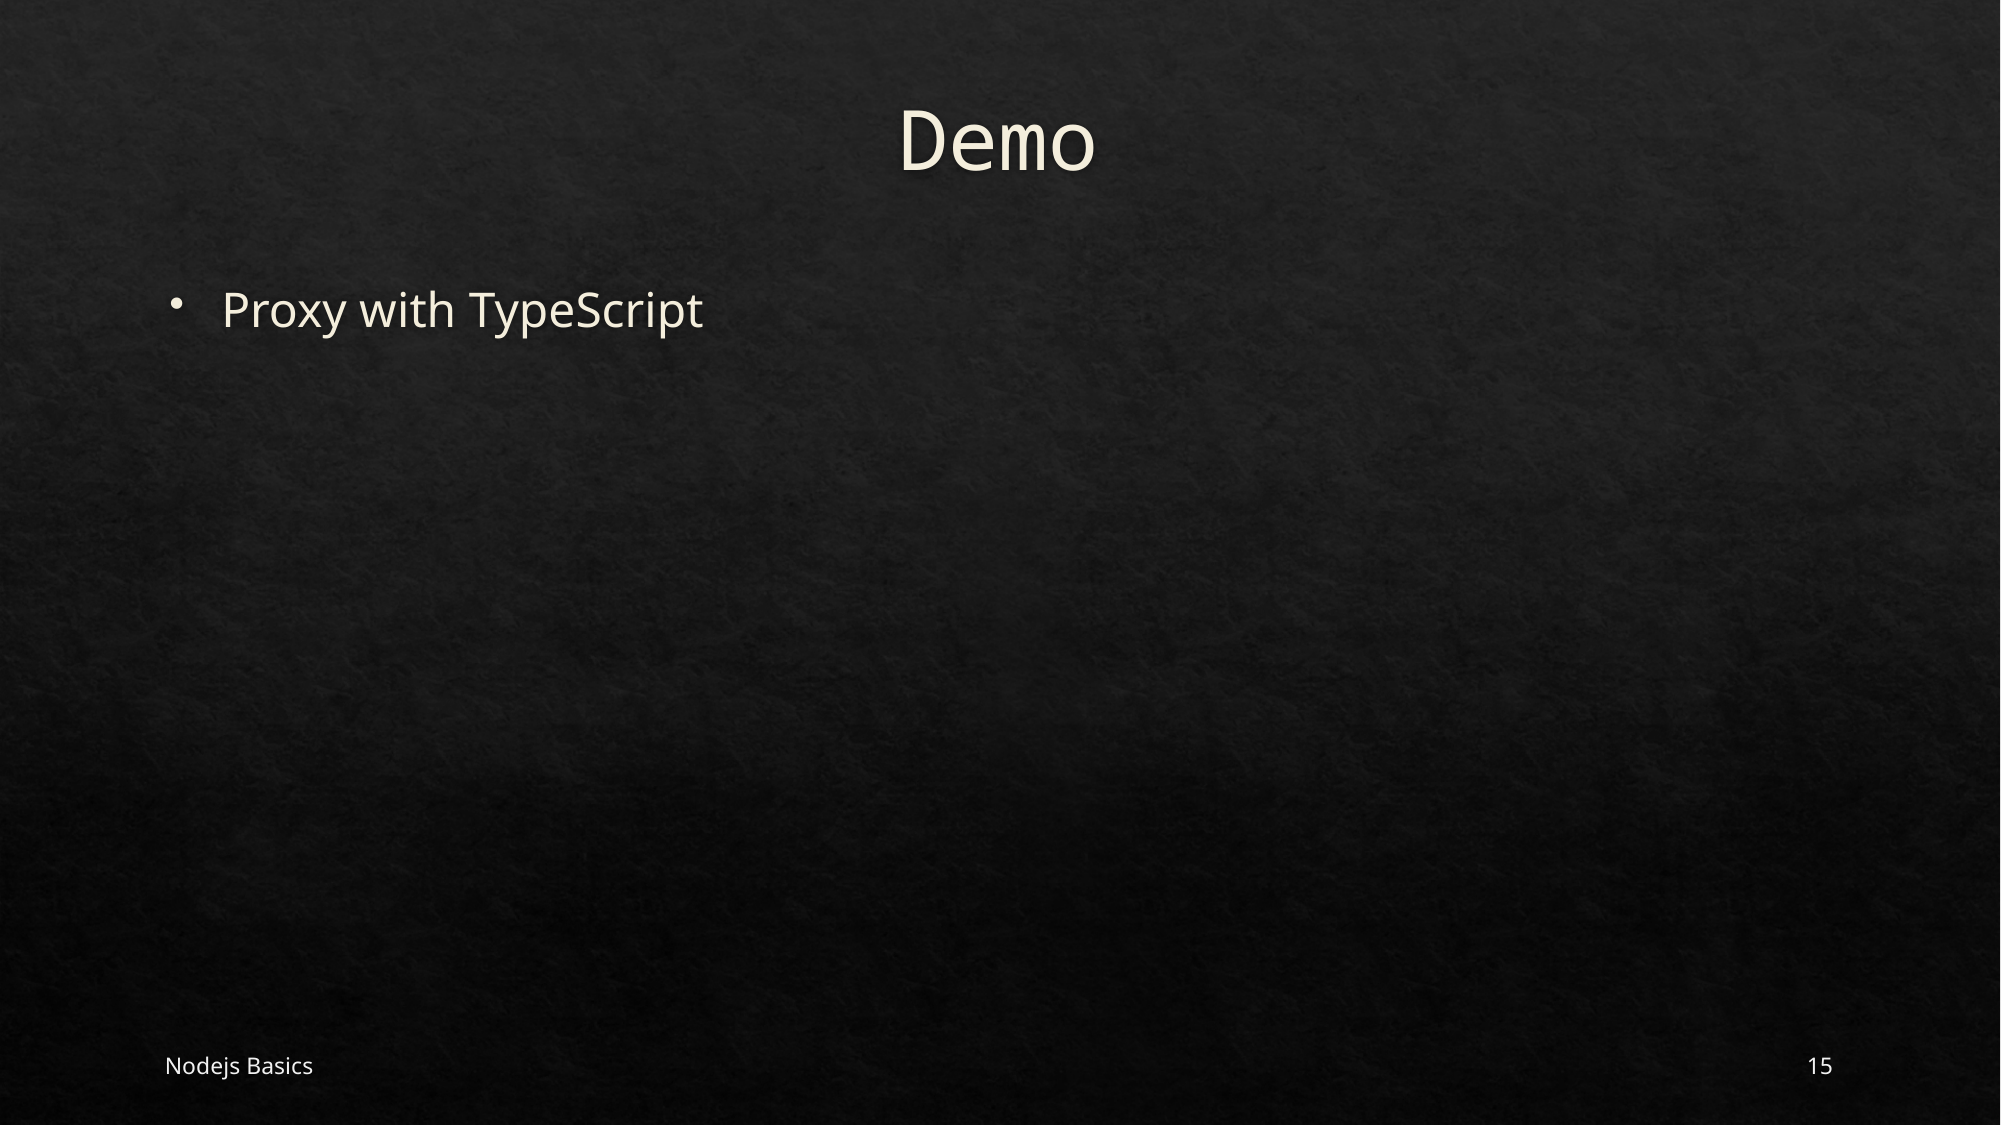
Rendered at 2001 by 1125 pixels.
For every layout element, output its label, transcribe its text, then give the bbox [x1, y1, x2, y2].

list Proxy with TypeScript [149, 265, 1849, 1020]
title Demo [149, 39, 1849, 247]
slide_number 15 [1724, 1037, 1849, 1098]
footer Nodejs Basics [149, 1037, 1245, 1098]
